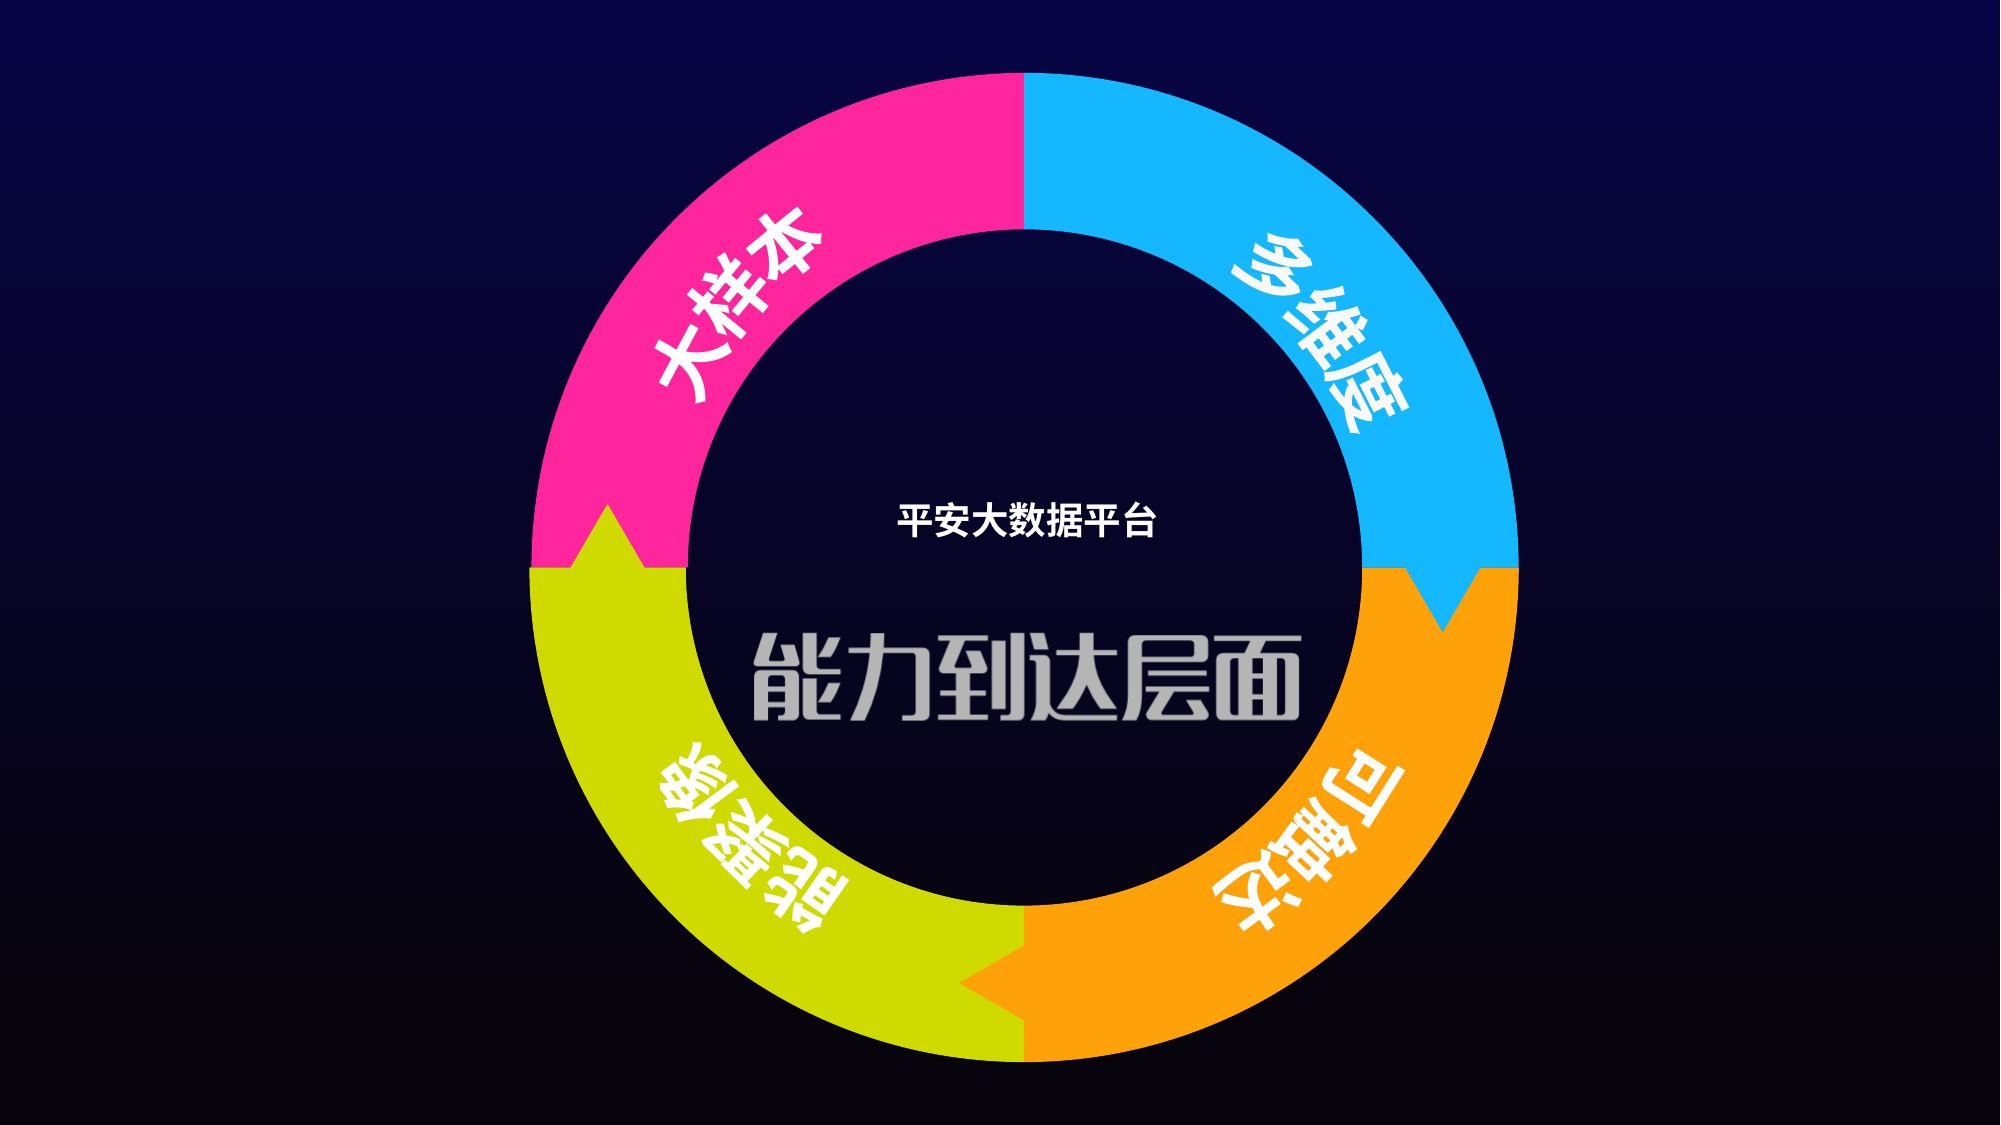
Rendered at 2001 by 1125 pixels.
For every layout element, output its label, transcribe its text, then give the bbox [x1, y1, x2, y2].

text_box [531, 72, 1024, 568]
picture [695, 600, 1359, 795]
text_box 平安大数据平台 [856, 490, 1199, 550]
text_box [959, 568, 1519, 1063]
text_box [1024, 72, 1519, 633]
text_box [529, 567, 1023, 1063]
text_box [568, 503, 647, 571]
